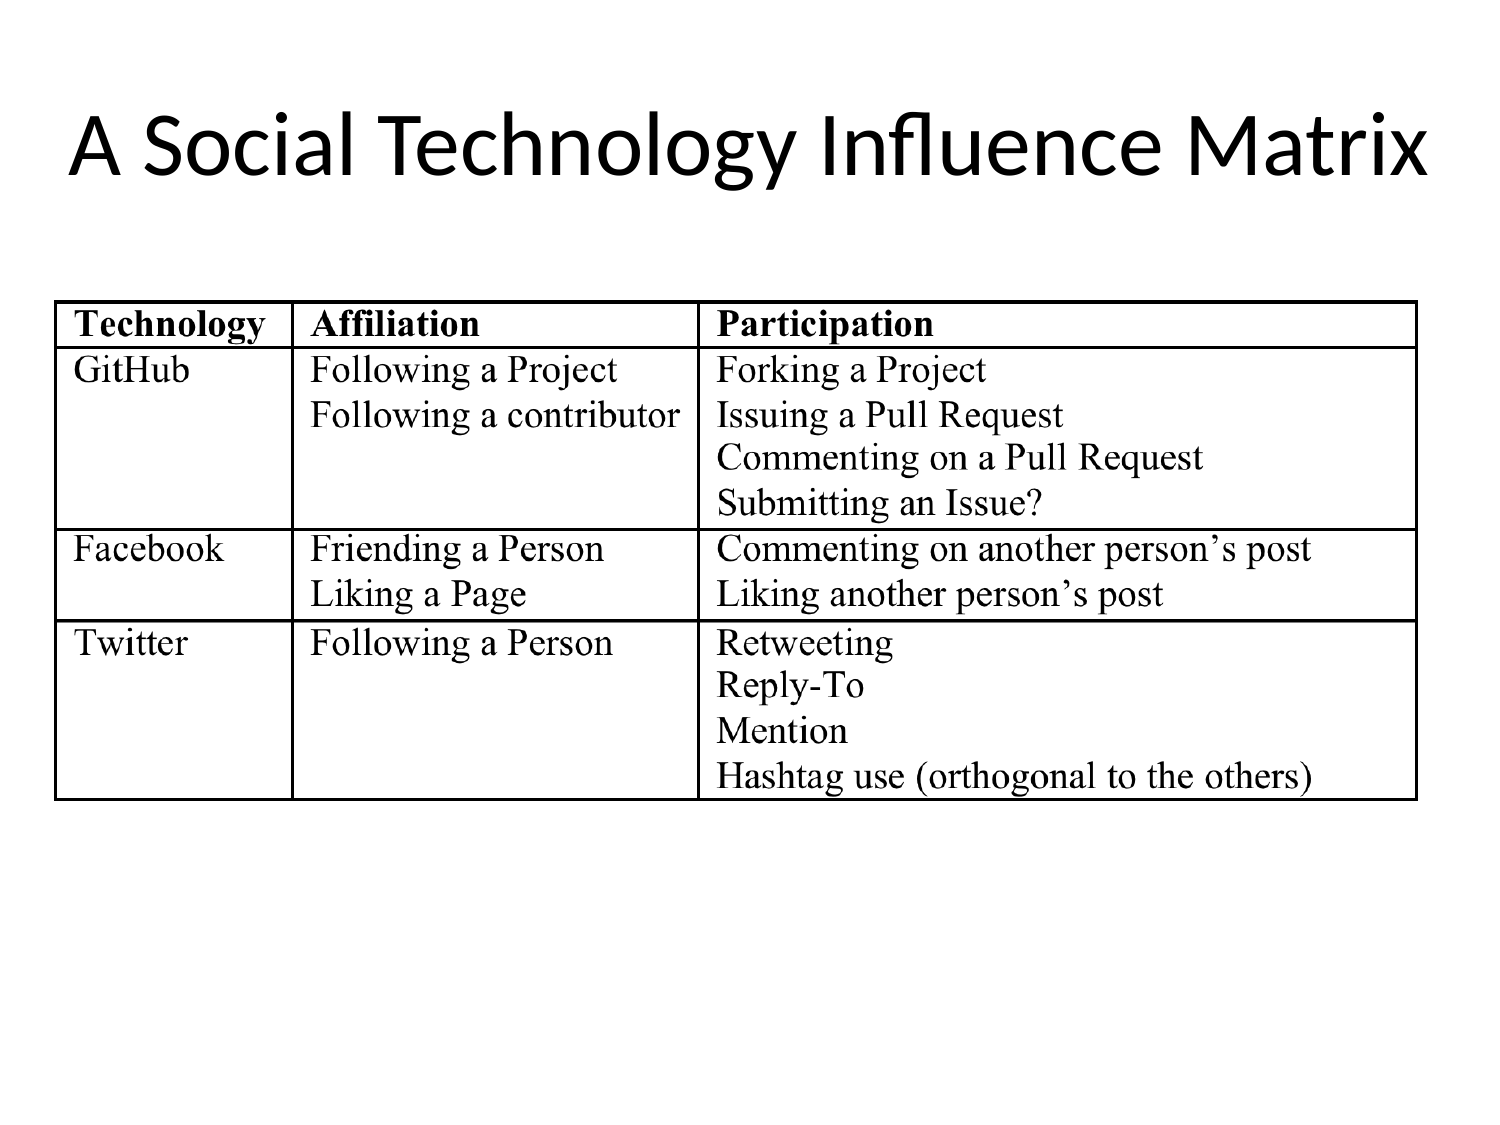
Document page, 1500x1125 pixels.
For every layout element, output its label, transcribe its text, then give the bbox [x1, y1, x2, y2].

title A Social Technology Influence Matrix [0, 45, 1500, 233]
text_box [37, 300, 1477, 867]
